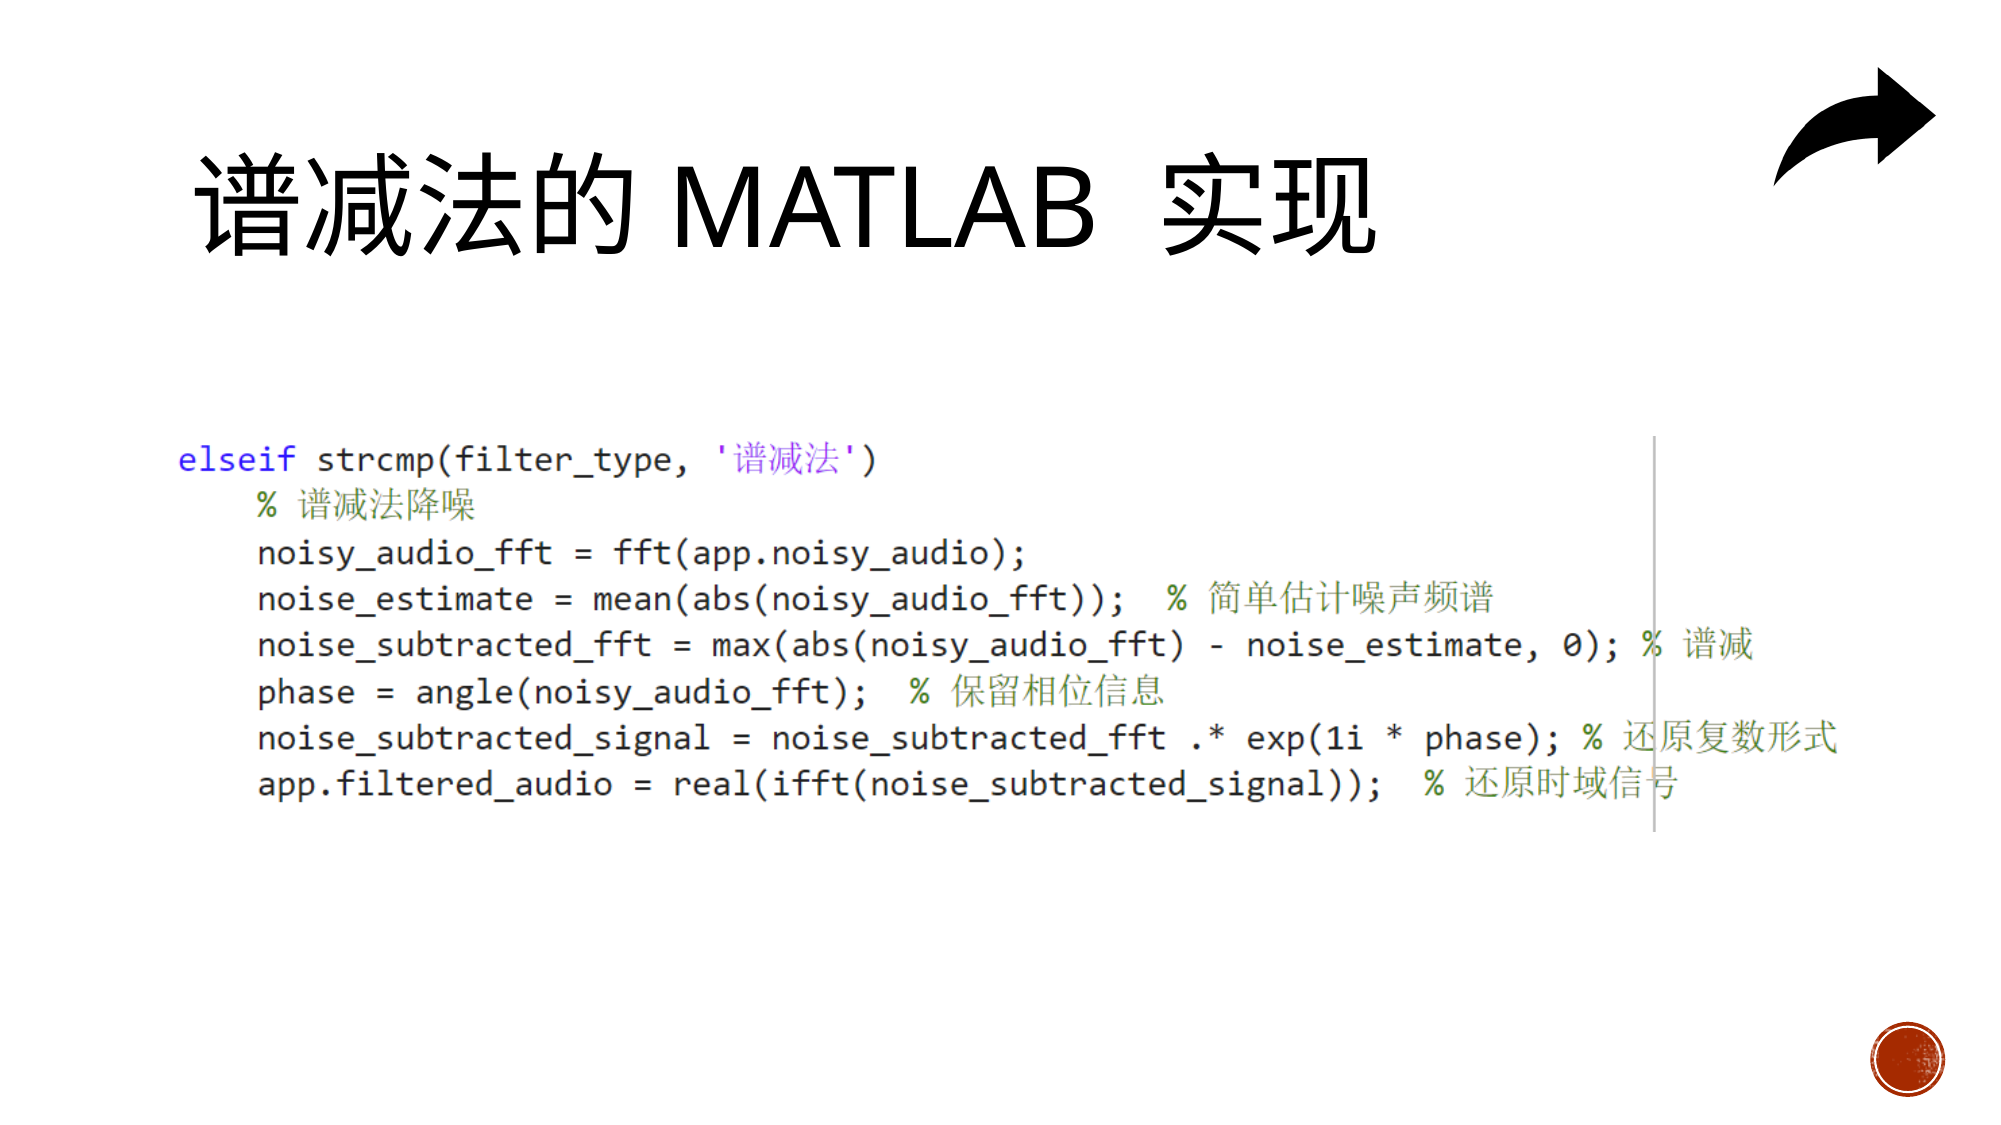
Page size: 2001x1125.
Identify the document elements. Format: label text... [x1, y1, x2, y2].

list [129, 438, 1853, 831]
title 谱减法的MATLAB 实现 [175, 79, 1826, 344]
picture [1757, 28, 1952, 223]
